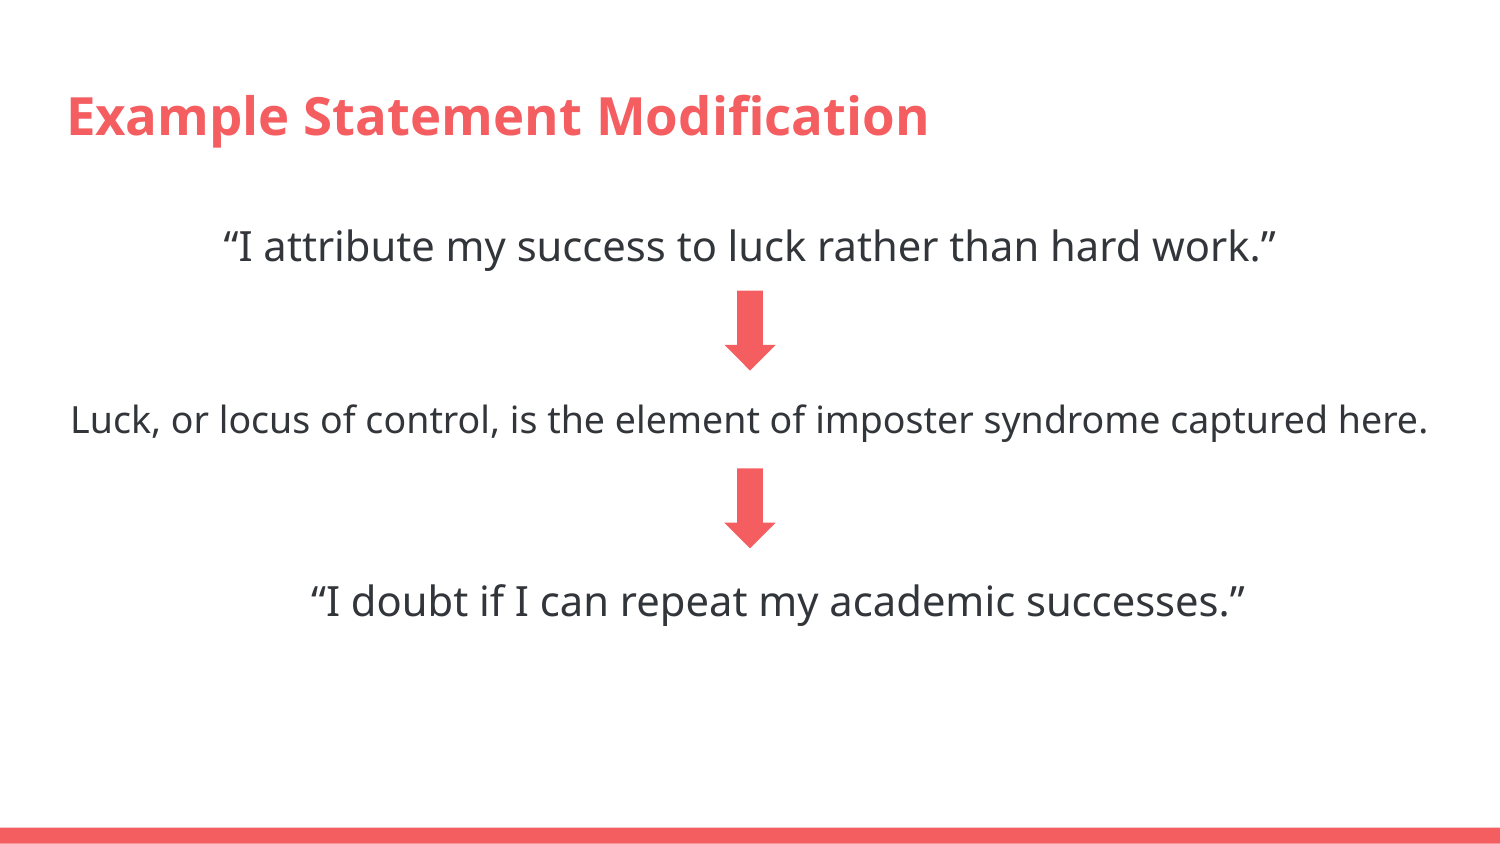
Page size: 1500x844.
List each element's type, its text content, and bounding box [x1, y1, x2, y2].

list “I attribute my success to luck rather than hard work.” [51, 192, 1449, 296]
list “I doubt if I can repeat my academic successes.” [79, 548, 1478, 652]
text_box [724, 290, 776, 371]
title Example Statement Modification [51, 64, 1449, 167]
list Luck, or locus of control, is the element of imposter syndrome captured here. [51, 370, 1449, 474]
text_box [724, 468, 776, 549]
